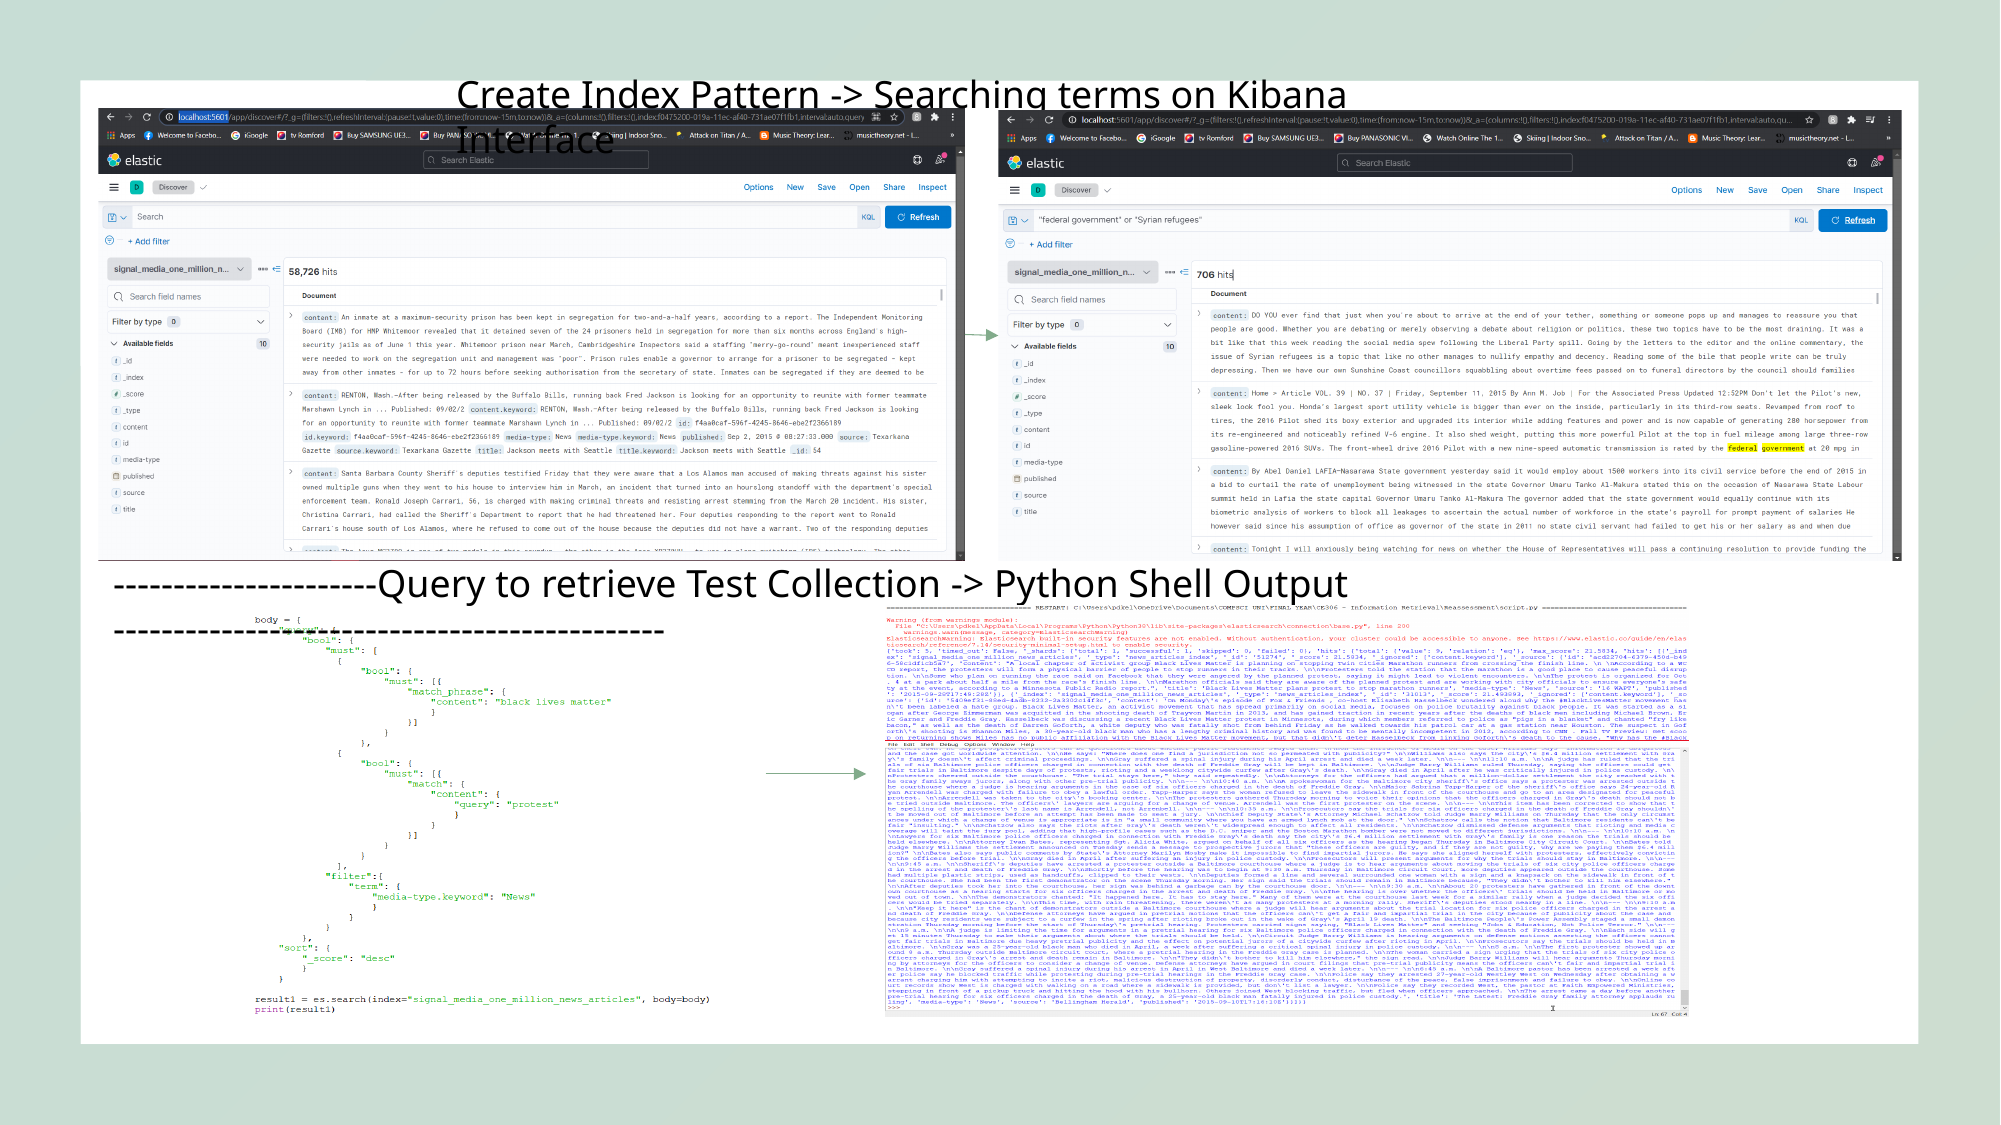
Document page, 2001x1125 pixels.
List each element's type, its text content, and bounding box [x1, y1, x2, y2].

picture [884, 605, 1689, 1017]
picture [251, 613, 714, 1015]
text_box Create Index Pattern -> Searching terms on Kibana Interface [441, 63, 1519, 169]
picture [98, 108, 965, 561]
picture [998, 110, 1902, 561]
text_box ----------------------Query to retrieve Test Collection -> Python Shell Output ---------------------------------------------- [98, 552, 1902, 658]
